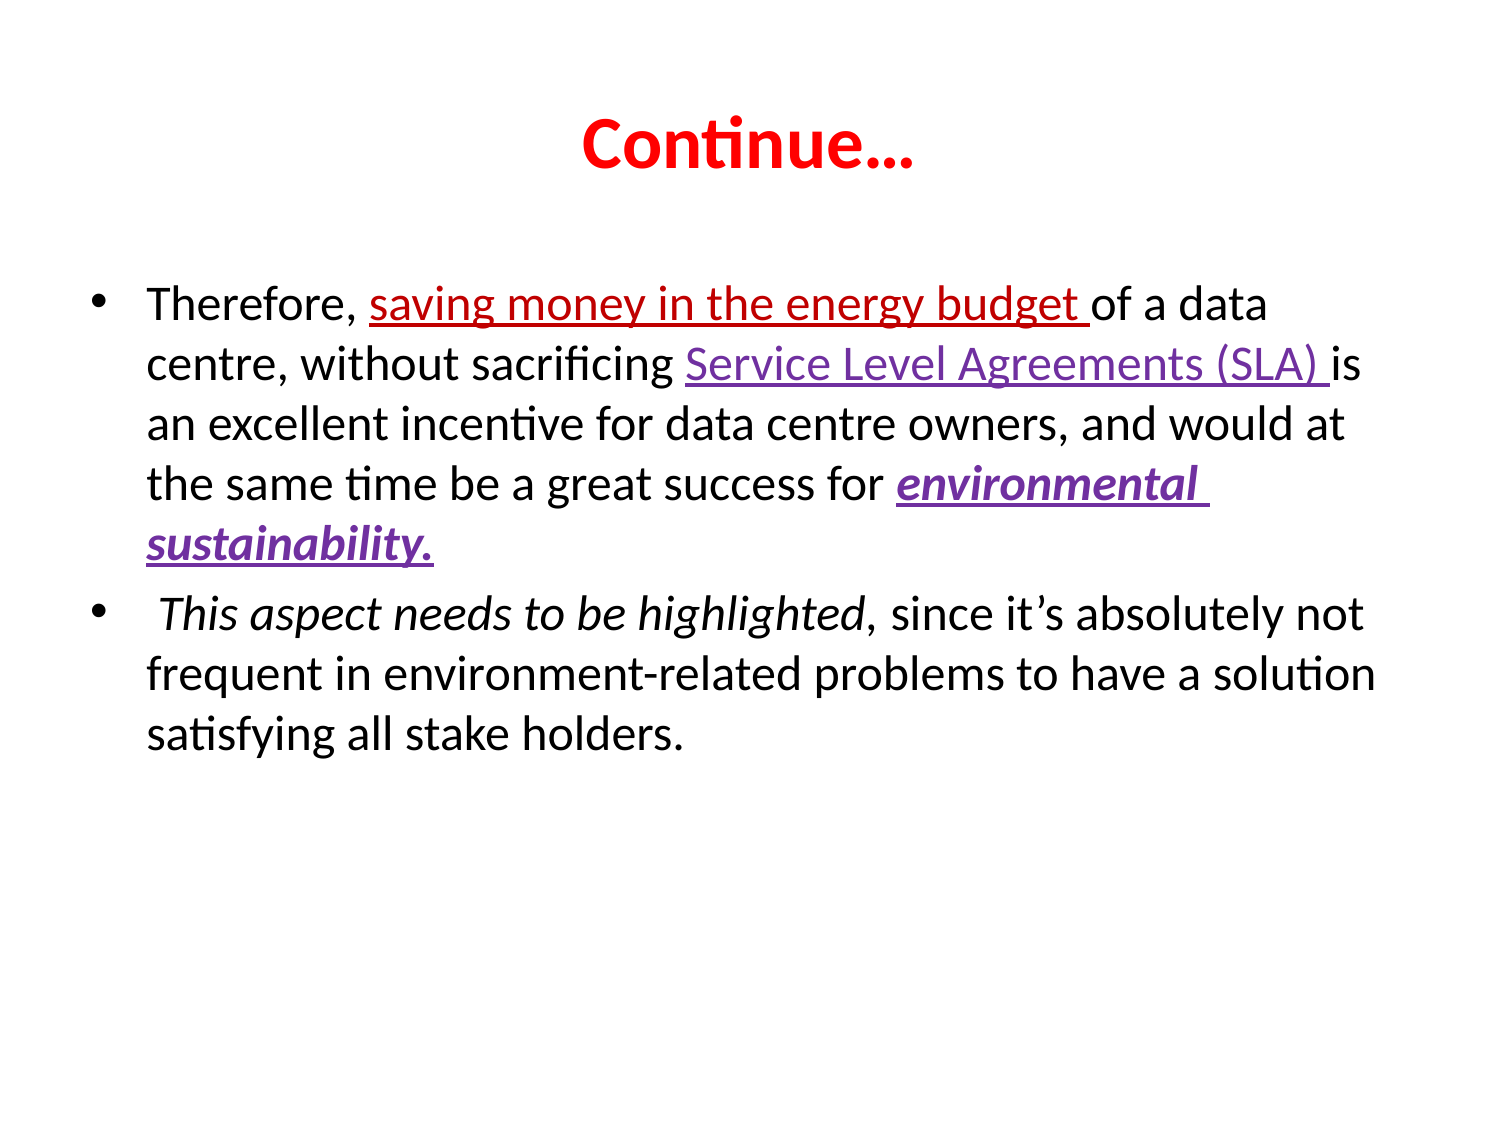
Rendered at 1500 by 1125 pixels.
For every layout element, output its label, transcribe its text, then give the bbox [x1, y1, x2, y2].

title Continue… [75, 45, 1425, 233]
list Therefore, saving money in the energy budget of a data centre, without sacrificing Service Level Agreements (SLA) is an excellent incentive for data centre owners, and would at the same time be a great success for environmental sustainability. This aspect needs to be highlighted, since it’s absolutely not frequent in environment-related problems to have a solution satisfying all stake holders. [75, 262, 1425, 1005]
